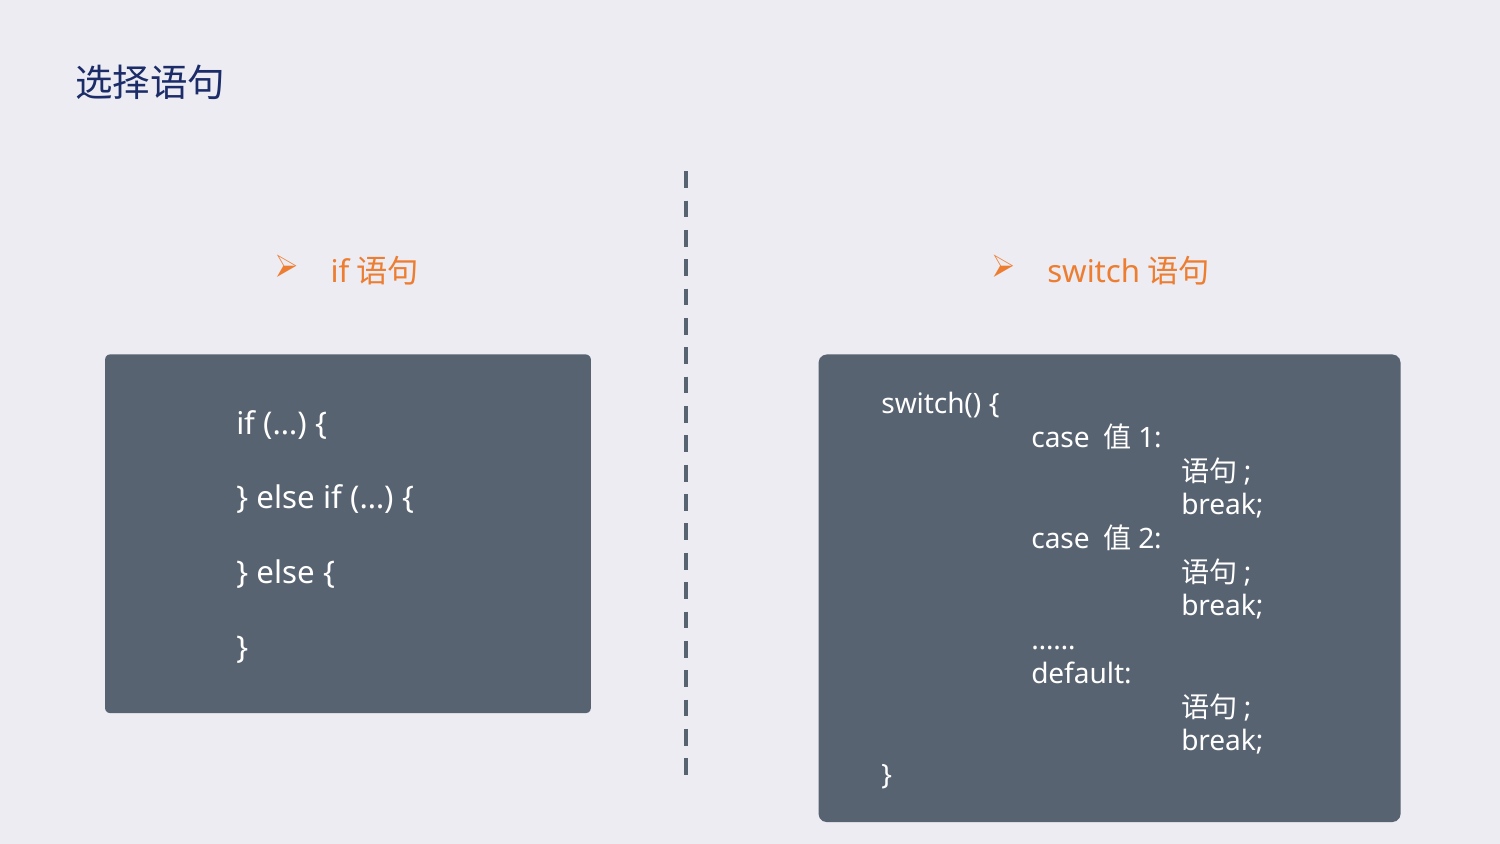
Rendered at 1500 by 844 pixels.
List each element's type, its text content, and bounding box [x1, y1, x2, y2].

text_box switch语句 [976, 244, 1234, 297]
text_box [816, 352, 1403, 825]
text_box [102, 352, 594, 716]
text_box if (…) { } else if (…) { } else { } [221, 395, 475, 673]
text_box switch() { case 值1: 语句; break; case 值2: 语句; break; …… default: 语句; break; } [866, 378, 1497, 798]
text_box if语句 [259, 244, 438, 297]
text_box 选择语句 [60, 51, 241, 112]
